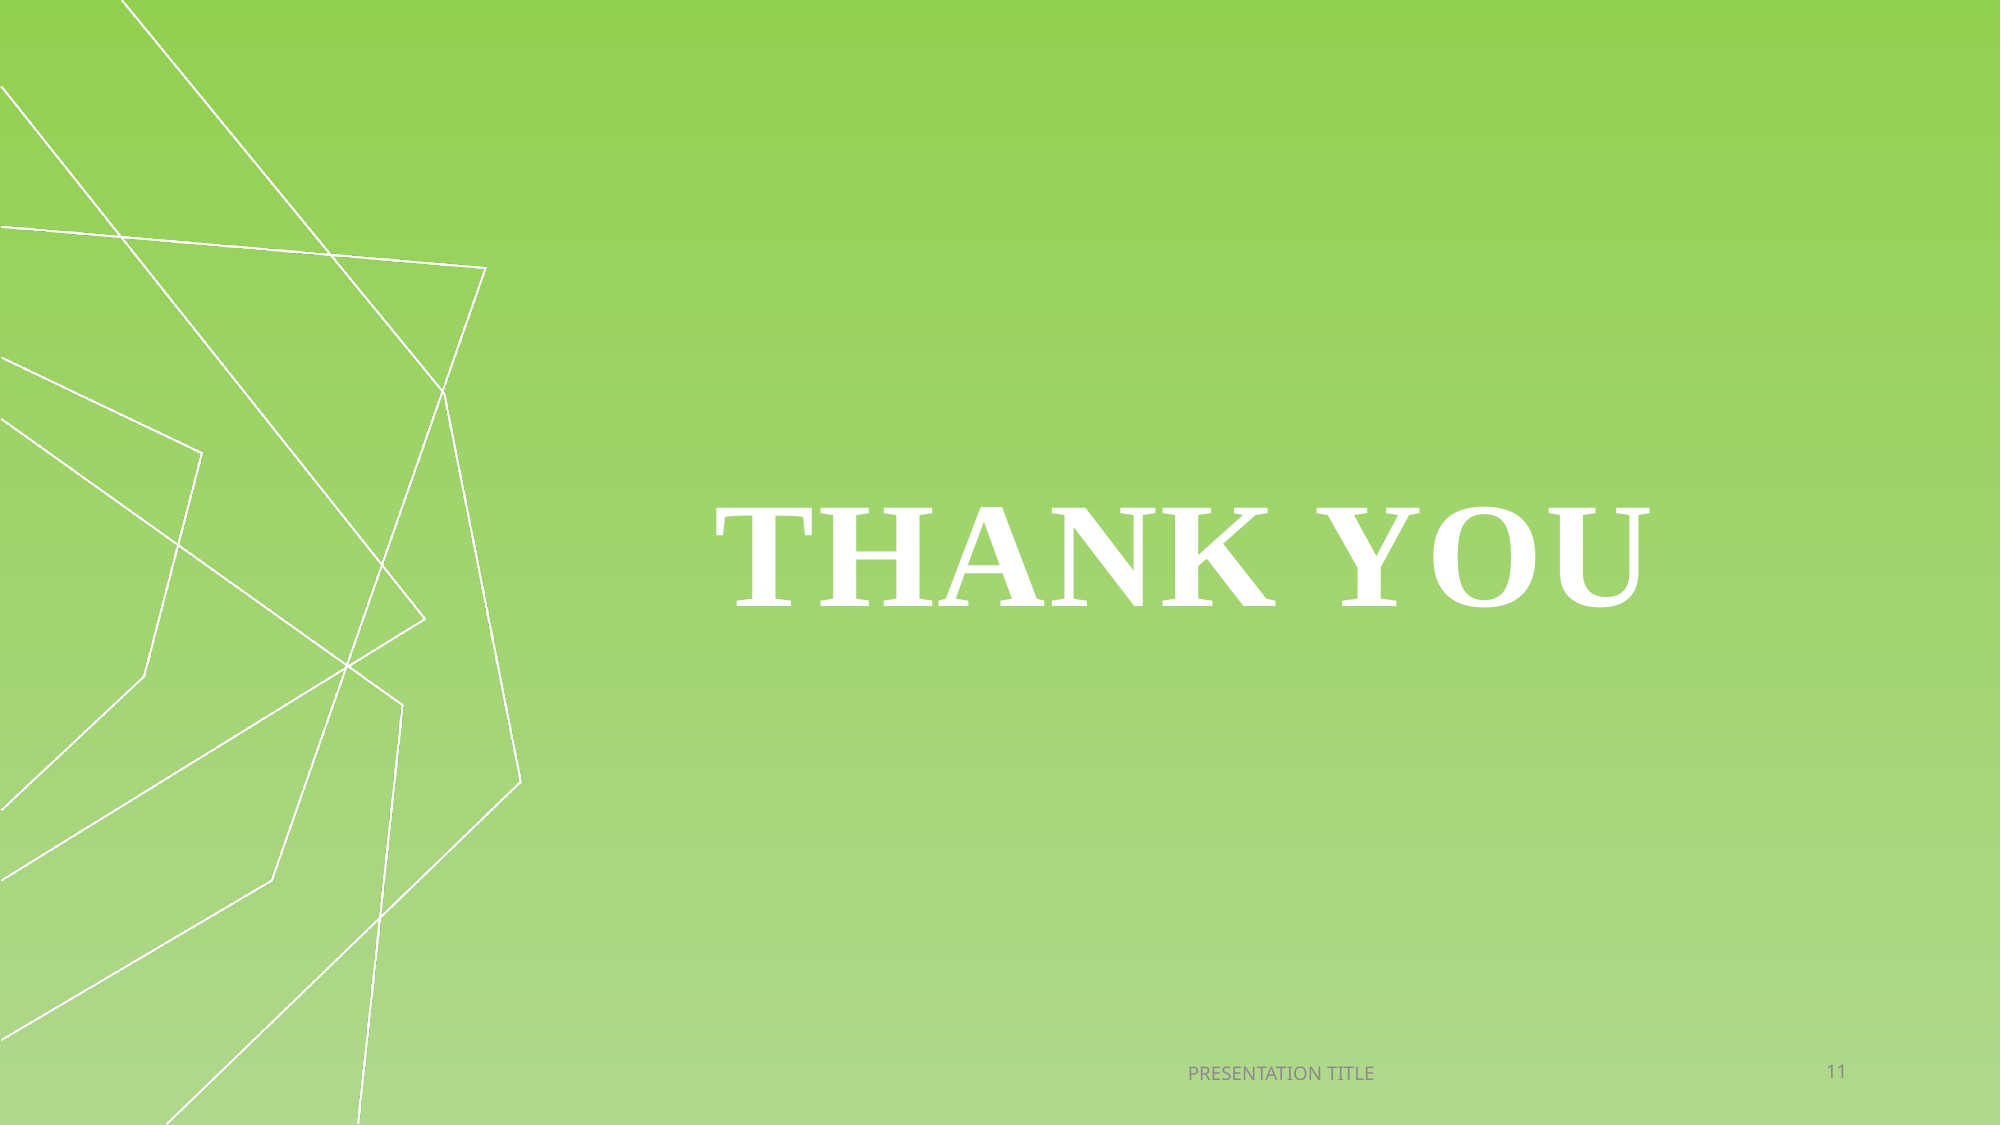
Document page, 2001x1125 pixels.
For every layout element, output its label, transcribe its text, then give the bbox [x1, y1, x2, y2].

footer PRESENTATION TITLE [1062, 1042, 1500, 1103]
slide_number 11 [1571, 1042, 1863, 1103]
title THANK YOU [699, 265, 1676, 647]
picture [0, 0, 522, 1125]
